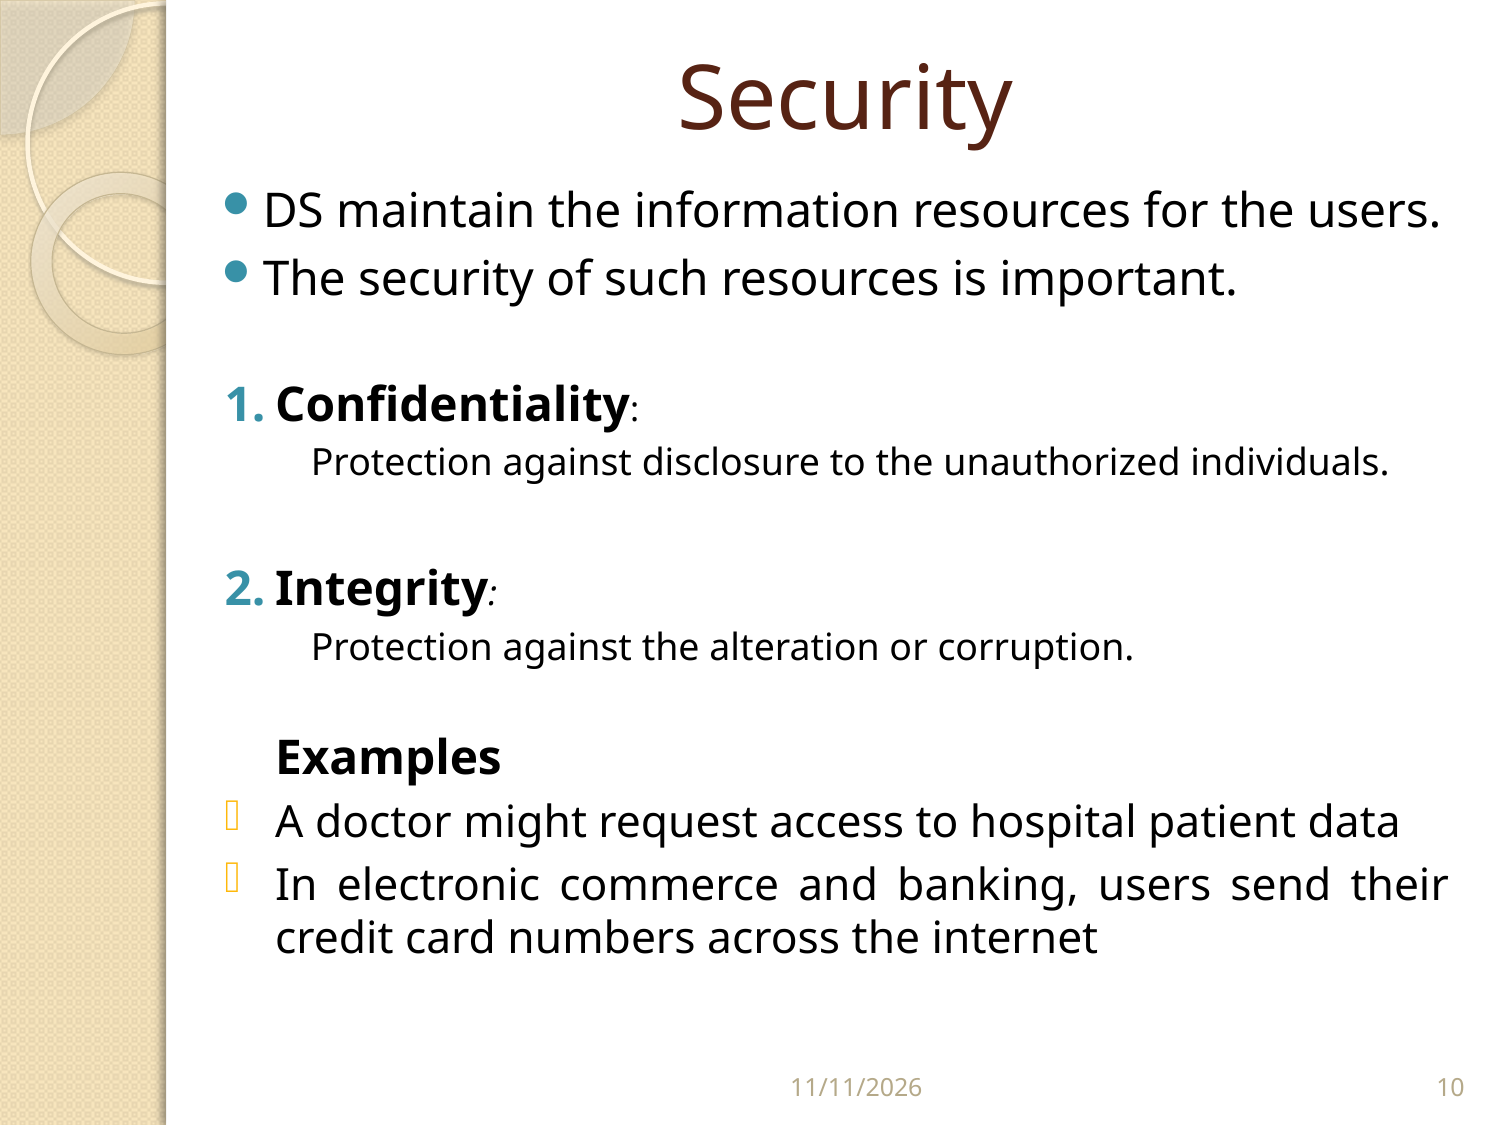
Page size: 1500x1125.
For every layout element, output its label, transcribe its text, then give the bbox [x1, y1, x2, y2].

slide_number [587, 1034, 938, 1113]
list DS maintain the information resources for the users. The security of such resources is important. Confidentiality: Protection against disclosure to the unauthorized individuals. Integrity: Protection against the alteration or corruption. Examples A doctor might request access to hospital patient data In electronic commerce and banking, users send their credit card numbers across the internet [194, 172, 1466, 1059]
slide_number 10 [1413, 1034, 1488, 1113]
title Security [230, 0, 1461, 172]
